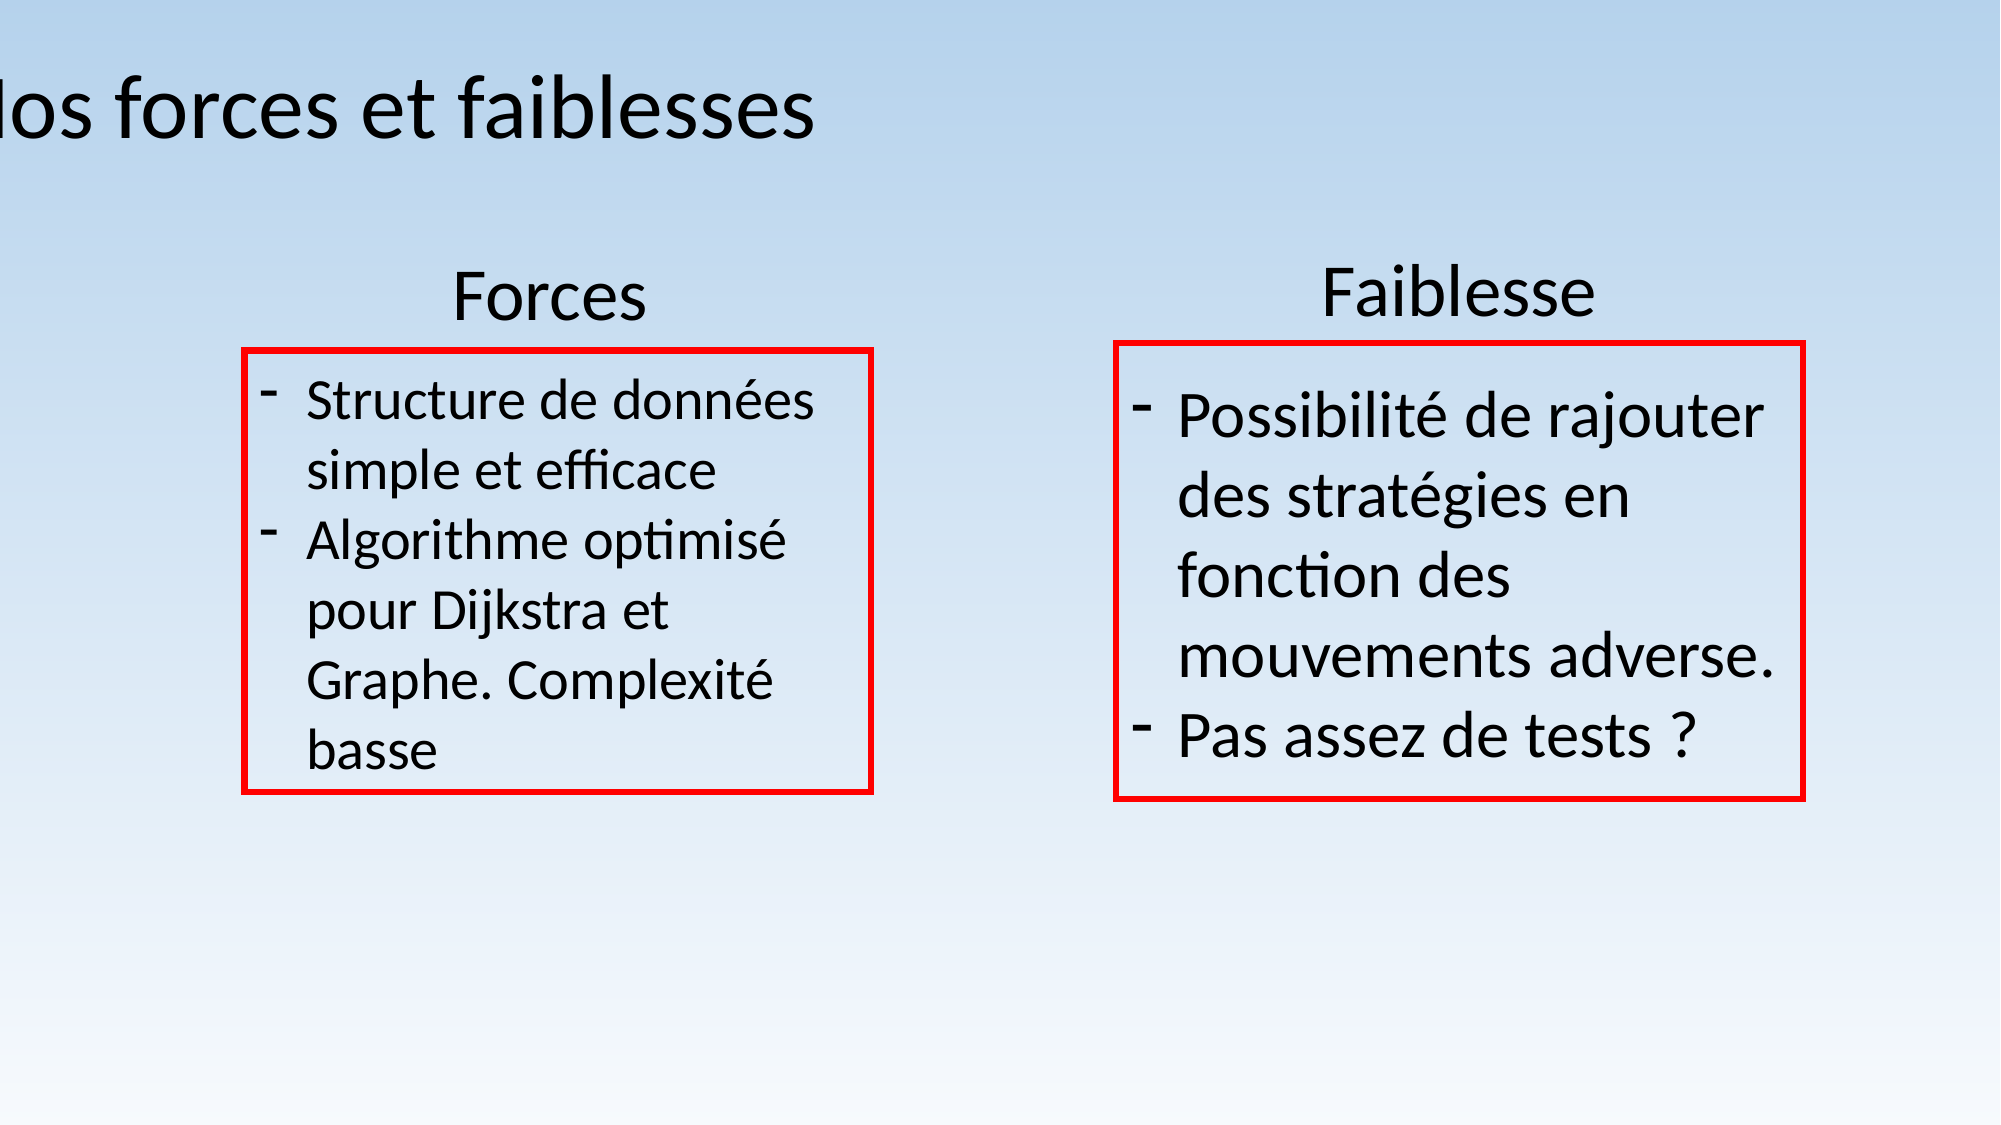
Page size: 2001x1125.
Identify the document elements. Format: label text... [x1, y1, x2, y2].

text_box Forces [437, 237, 679, 343]
text_box Structure de données simple et efficace Algorithme optimisé pour Dijkstra et Graphe. Complexité basse [243, 349, 872, 793]
title Nos forces et faiblesses [0, 0, 1661, 218]
text_box Possibilité de rajouter des stratégies en fonction des mouvements adverse. Pas assez de tests ? [1115, 342, 1804, 800]
text_box Faiblesse [1252, 234, 1667, 339]
